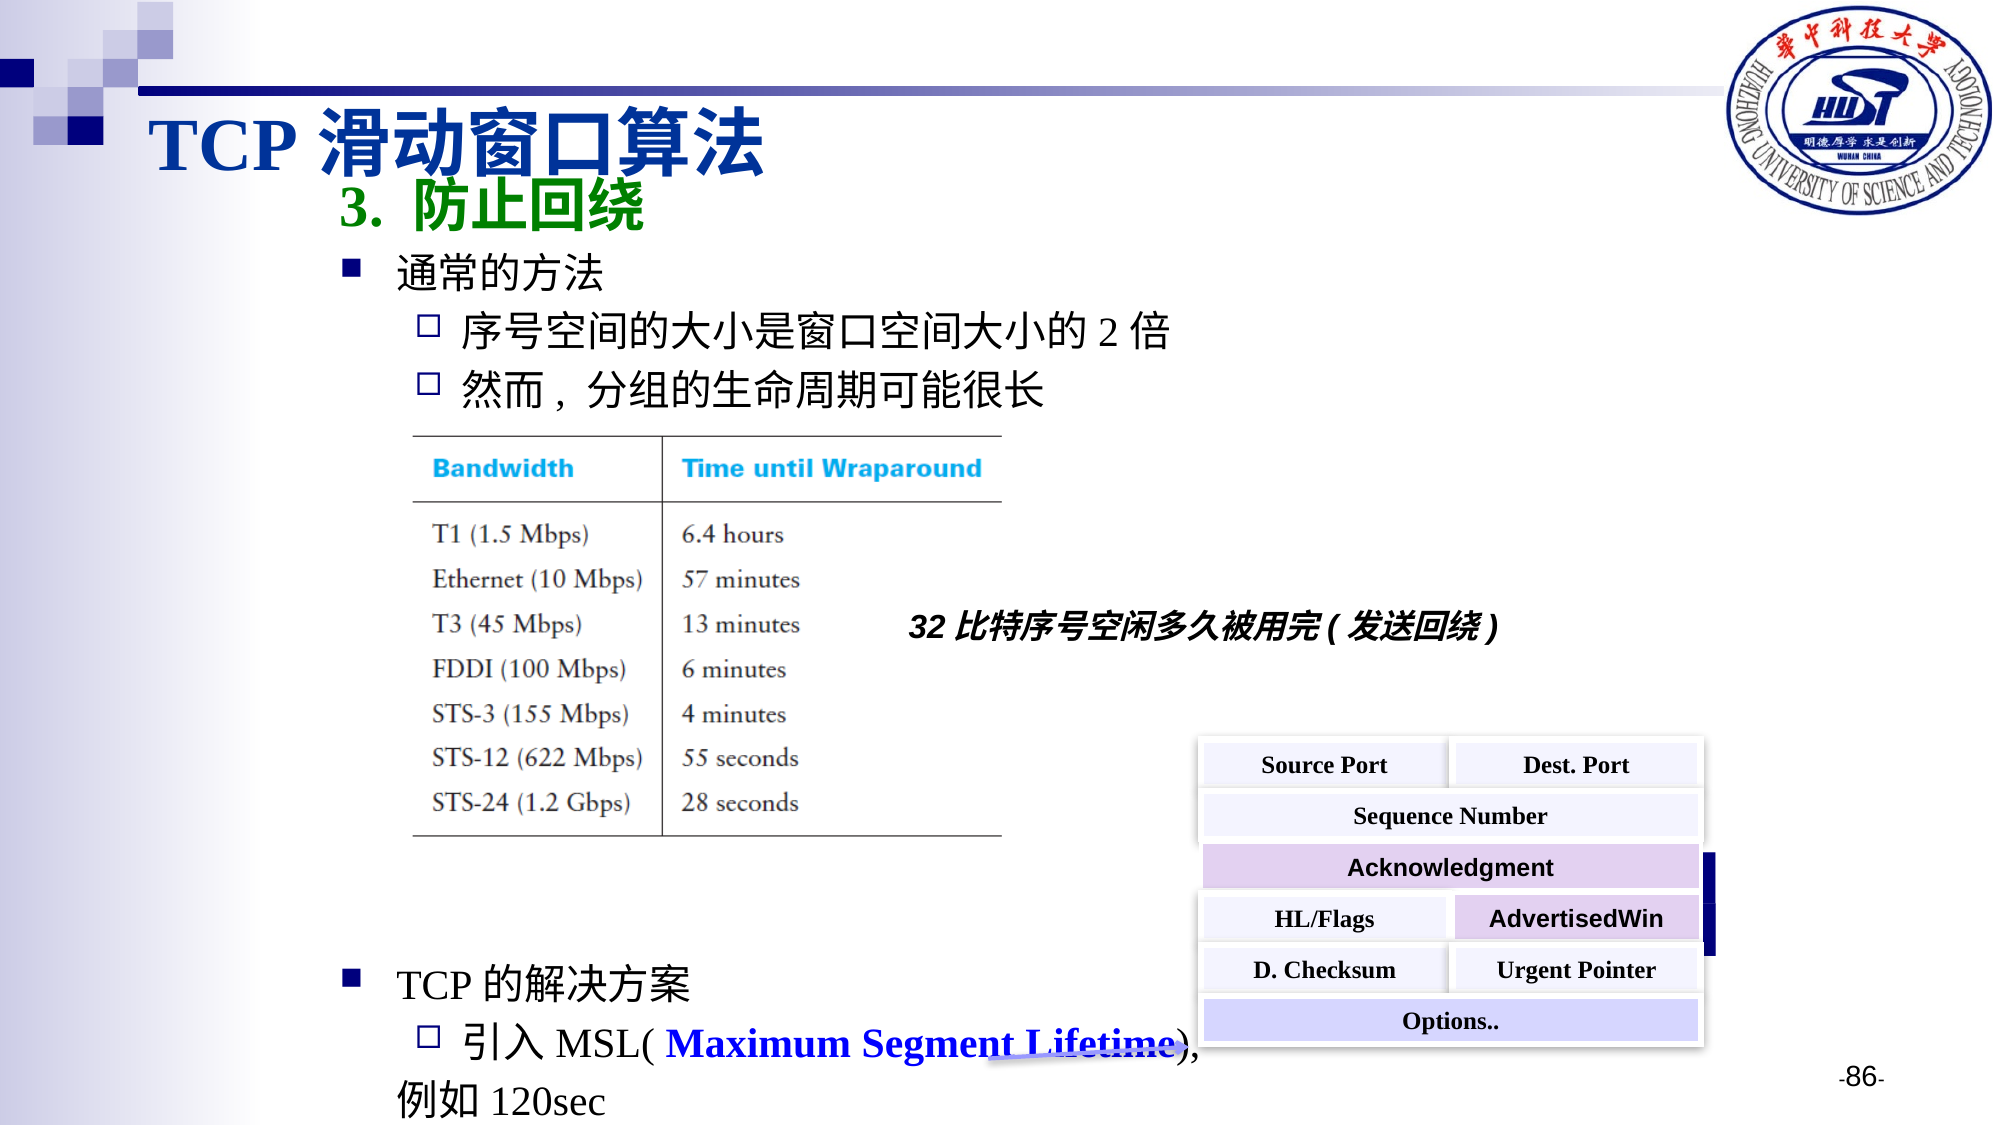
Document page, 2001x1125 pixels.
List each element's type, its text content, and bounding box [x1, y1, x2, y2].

picture [1724, 1, 1993, 219]
title TCP滑动窗口算法 [133, 87, 1504, 194]
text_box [987, 1046, 1190, 1059]
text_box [1200, 739, 1701, 1045]
text_box 32比特序号空闲多久被用完(发送回绕) [1041, 597, 1568, 653]
list 3. 防止回绕 通常的方法 序号空间的大小是窗口空间大小的2倍 然而, 分组的生命周期可能很长 TCP的解决方案 引入MSL( Maximum Segment Lifetime), 例如120sec 对序号字段空间进行扩展 [324, 160, 1709, 1035]
slide_number -86- [1433, 1024, 1901, 1101]
picture [397, 420, 1036, 851]
